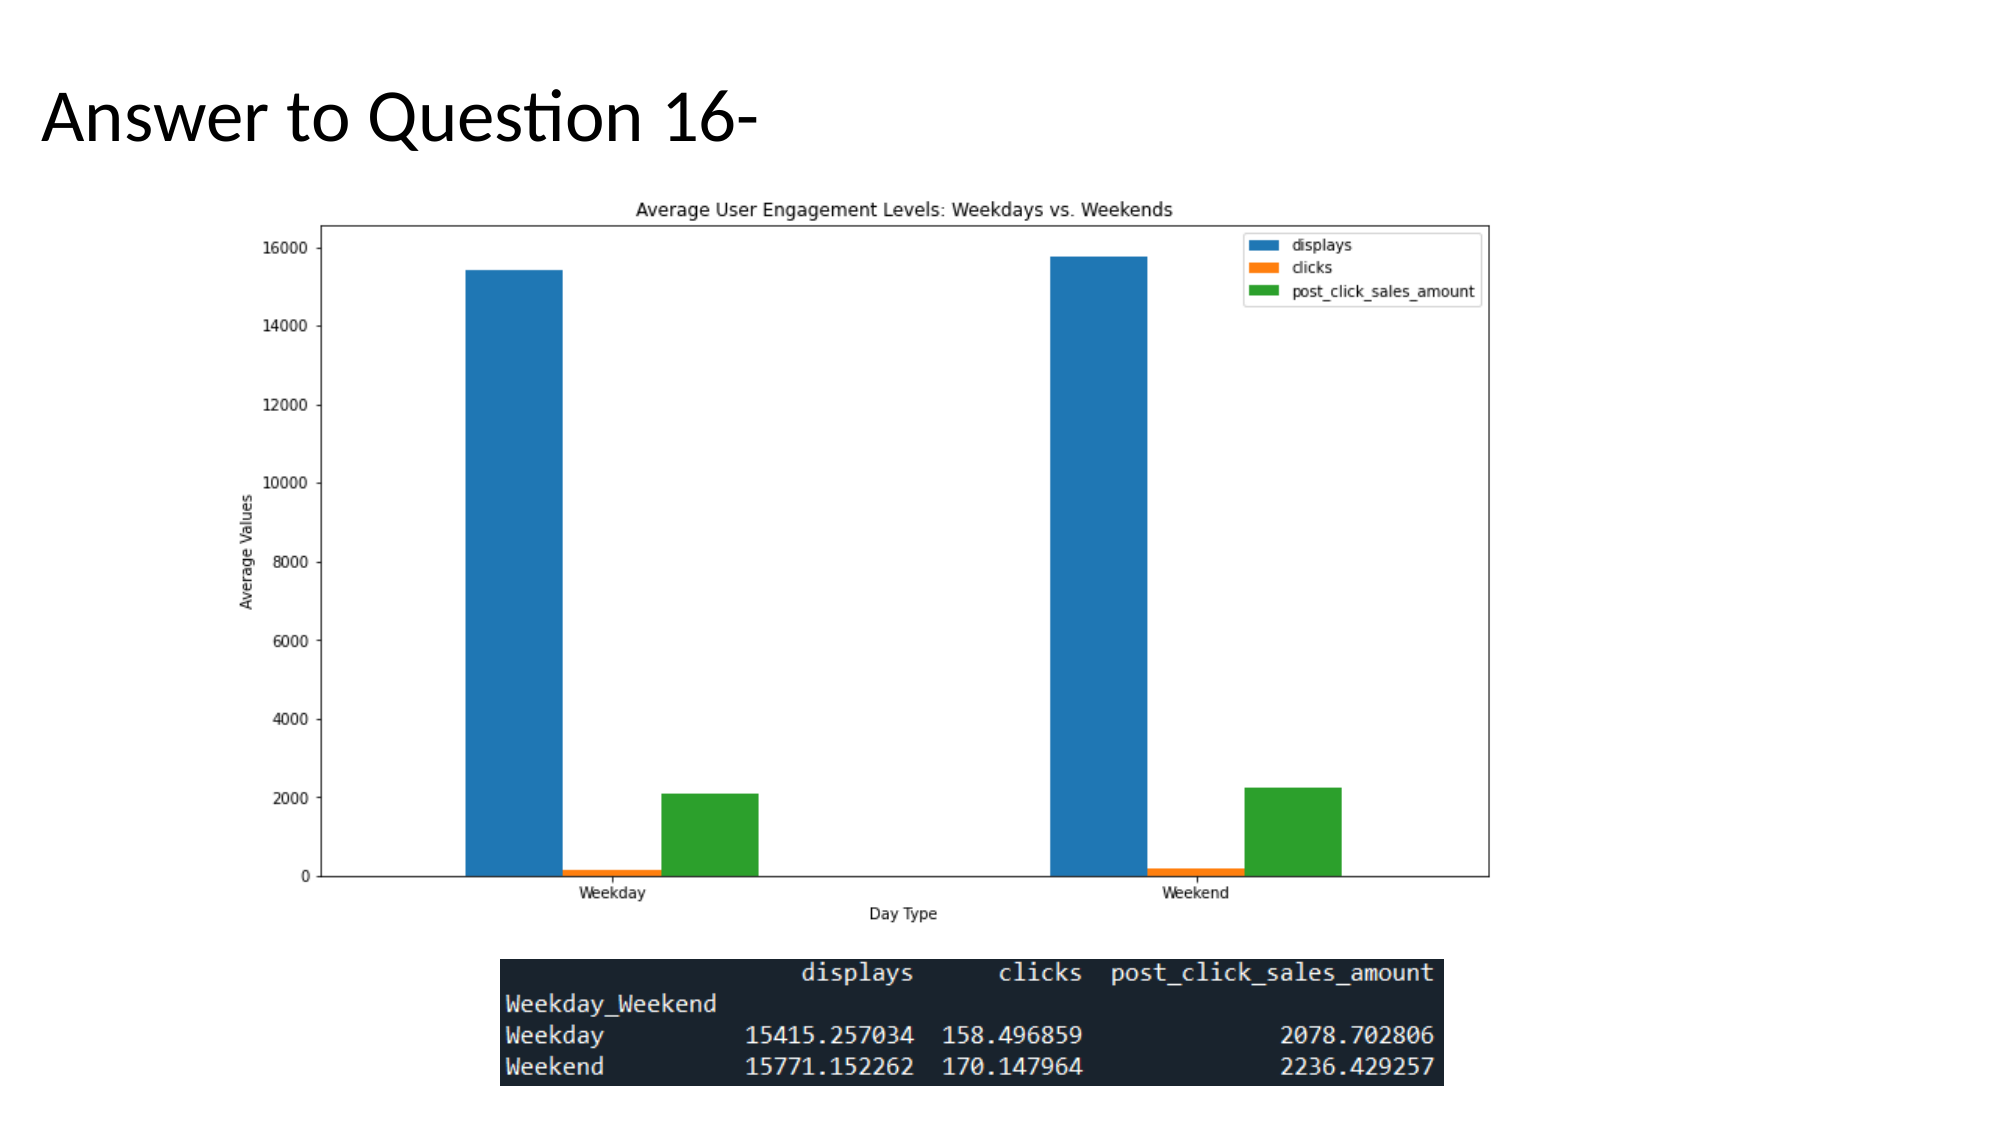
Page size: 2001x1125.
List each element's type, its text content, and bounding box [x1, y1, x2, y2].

picture [231, 191, 1499, 933]
picture [500, 959, 1444, 1087]
text_box Answer to Question 16- [26, 59, 776, 165]
